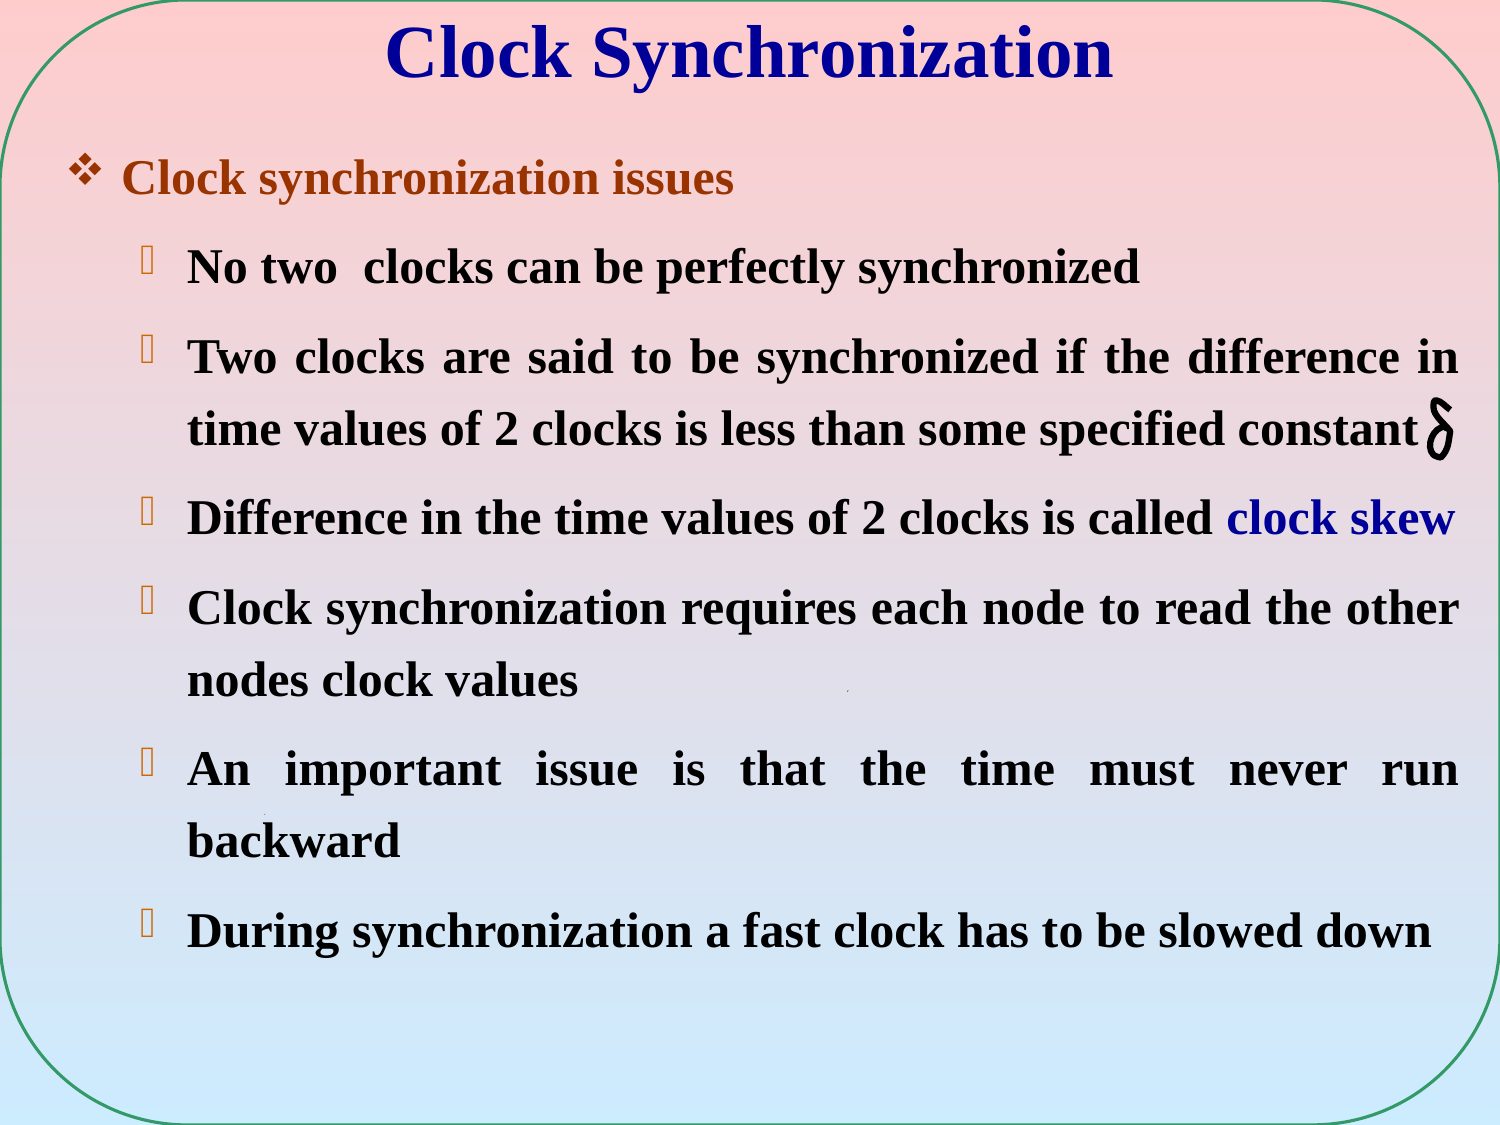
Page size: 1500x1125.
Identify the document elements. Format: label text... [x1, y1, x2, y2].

title Clock Synchronization [0, 0, 1500, 101]
list Clock synchronization issues No two clocks can be perfectly synchronized Two clocks are said to be synchronized if the difference in time values of 2 clocks is less than some specified constant Difference in the time values of 2 clocks is called clock skew Clock synchronization requires each node to read the other nodes clock values An important issue is that the time must never run backward During synchronization a fast clock has to be slowed down [49, 124, 1476, 988]
text_box [1430, 400, 1451, 458]
